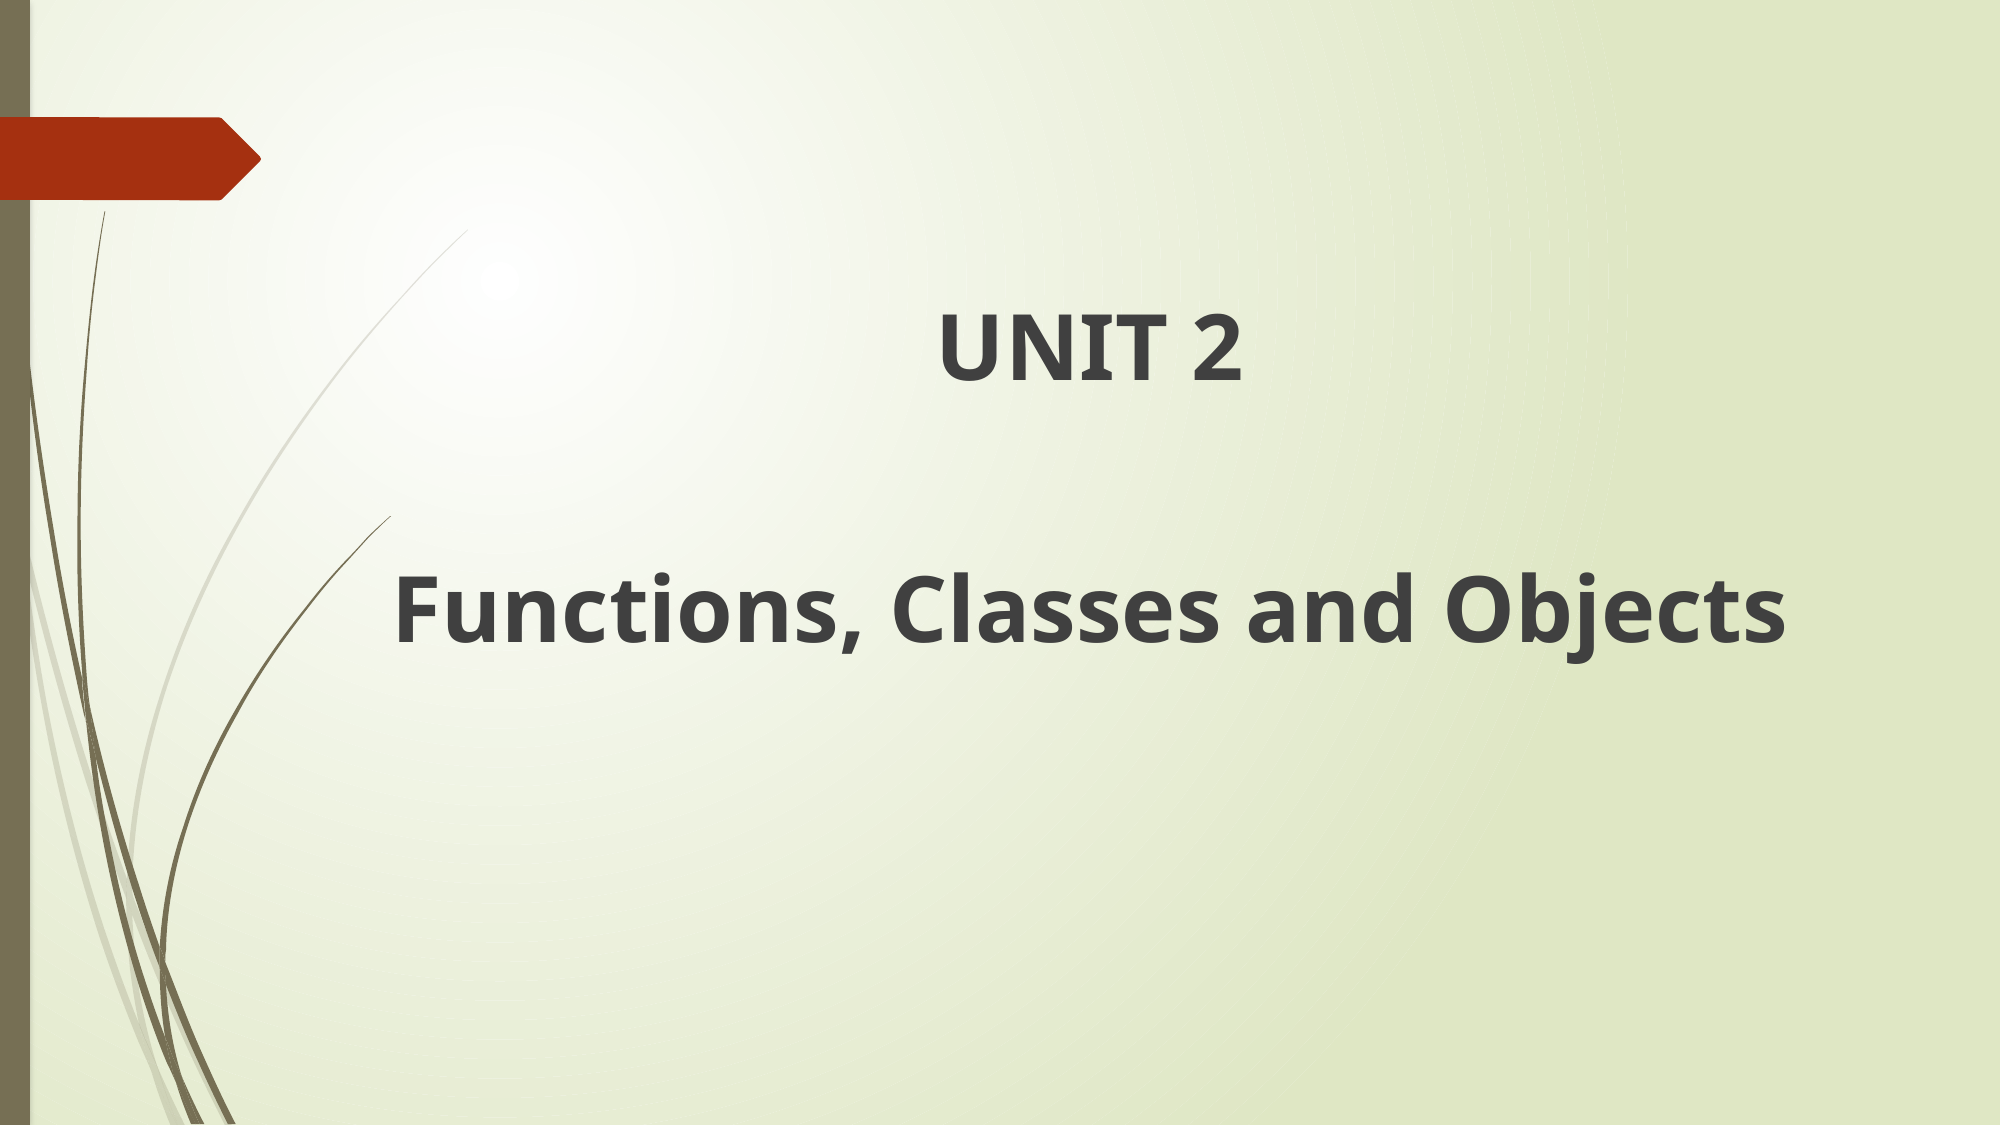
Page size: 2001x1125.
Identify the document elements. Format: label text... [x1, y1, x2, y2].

list UNIT 2 Functions, Classes and Objects [358, 280, 1822, 901]
